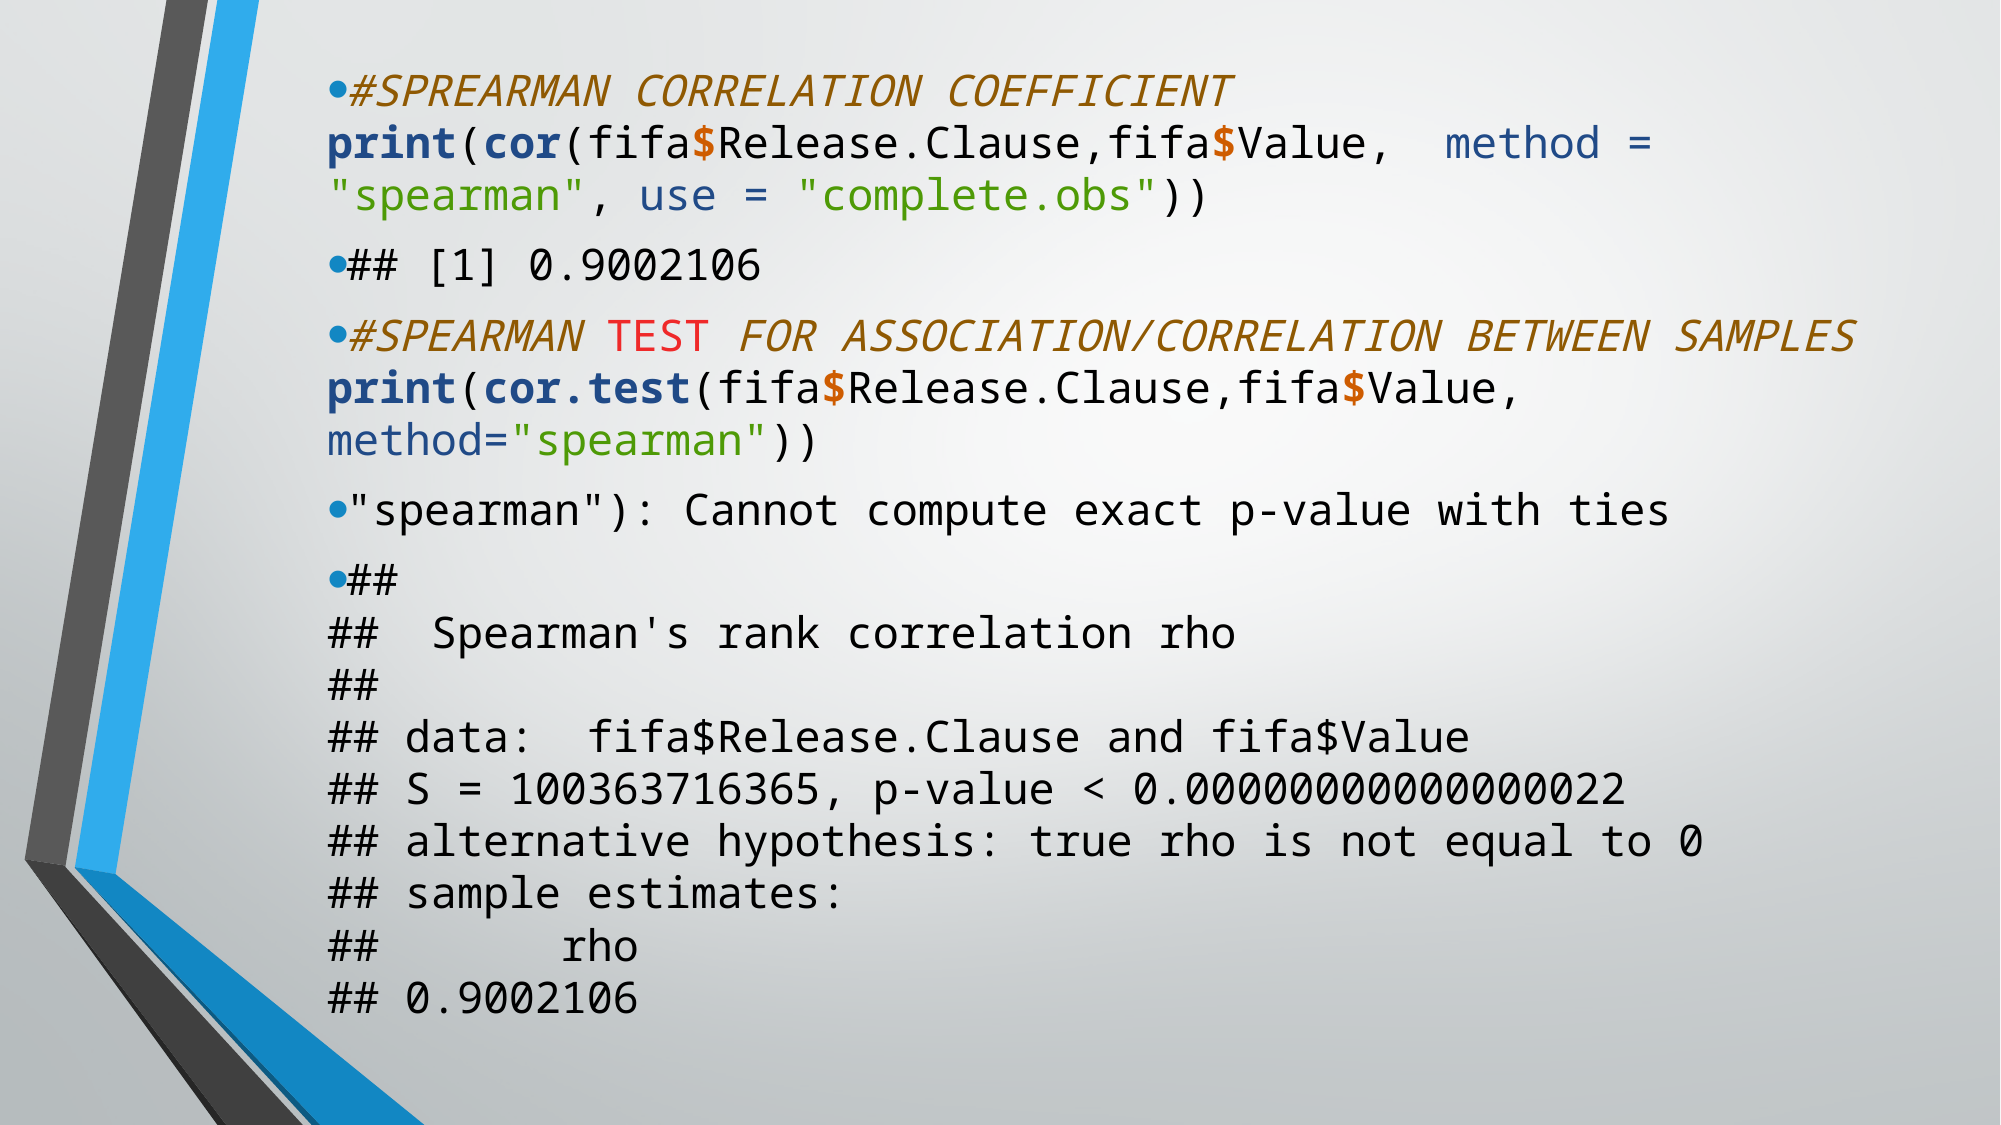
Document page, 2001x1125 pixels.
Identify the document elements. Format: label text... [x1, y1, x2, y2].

list #SPREARMAN CORRELATION COEFFICIENT print(cor(fifa$Release.Clause,fifa$Value, method = "spearman", use = "complete.obs")) ## [1] 0.9002106 #SPEARMAN TEST FOR ASSOCIATION/CORRELATION BETWEEN SAMPLES print(cor.test(fifa$Release.Clause,fifa$Value, method="spearman")) "spearman"): Cannot compute exact p-value with ties ## ## Spearman's rank correlation rho ## ## data: fifa$Release.Clause and fifa$Value ## S = 100363716365, p-value < 0.00000000000000022 ## alternative hypothesis: true rho is not equal to 0 ## sample estimates: ## rho ## 0.9002106 [312, 55, 1876, 1048]
